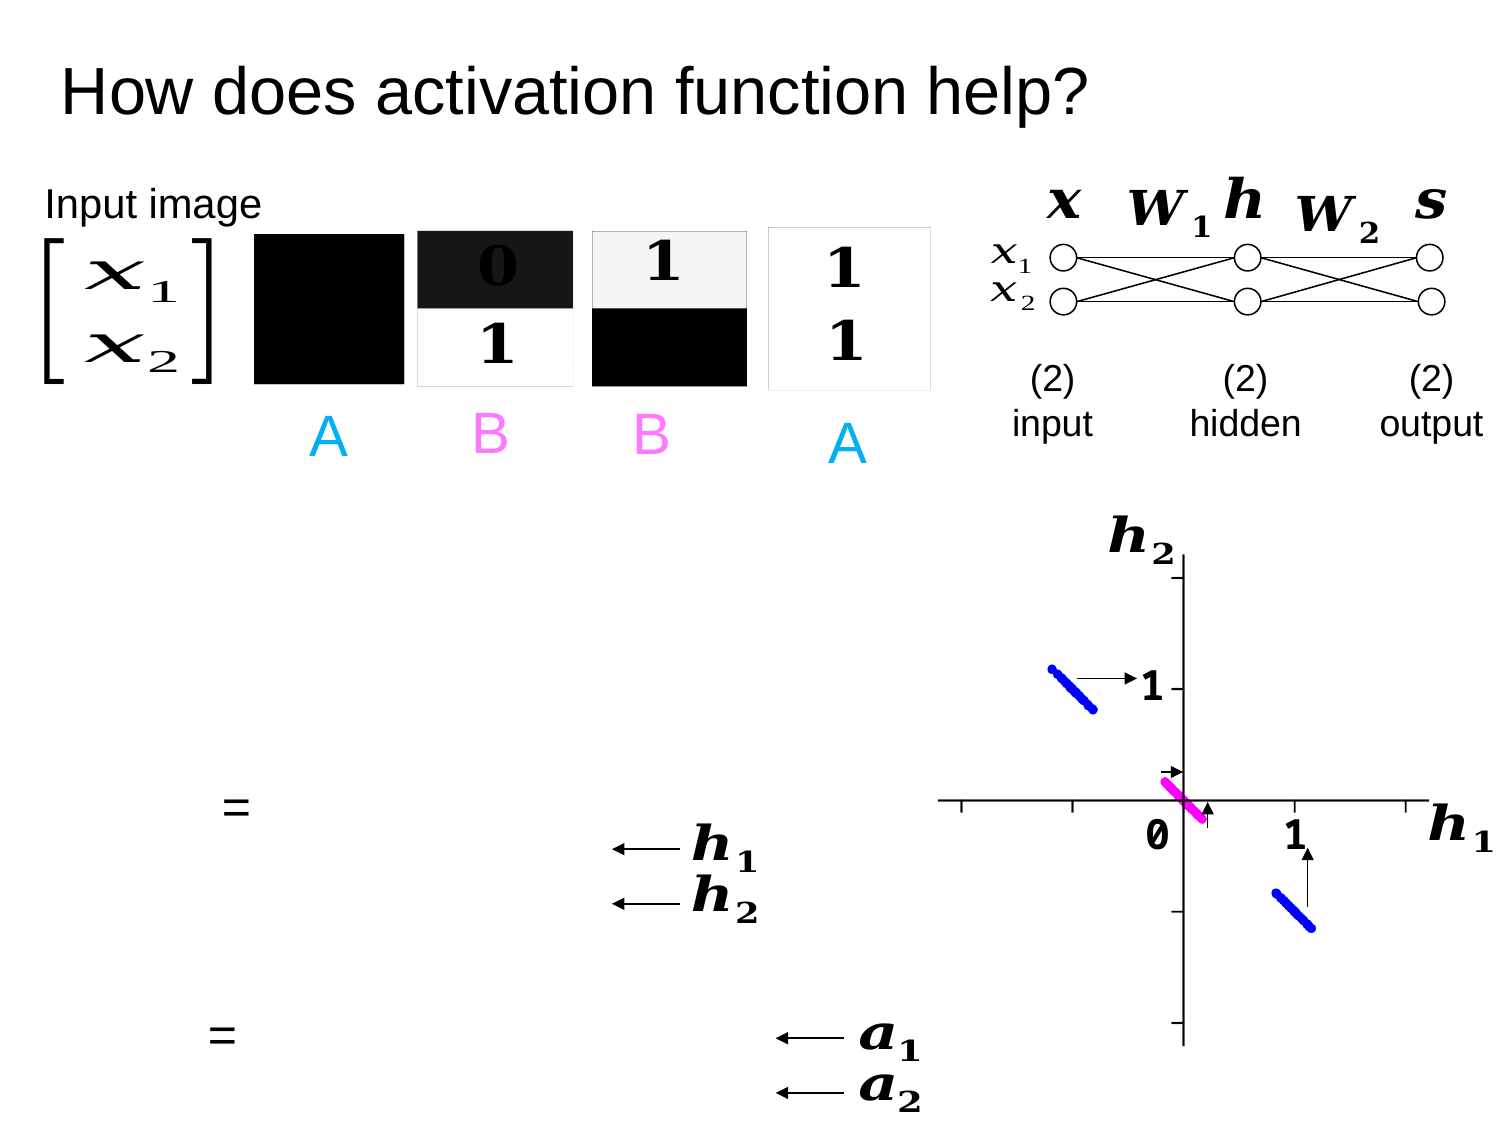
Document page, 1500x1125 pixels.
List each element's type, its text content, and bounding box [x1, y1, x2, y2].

text_box How does activation function help? [45, 41, 1371, 134]
text_box B [456, 421, 530, 467]
text_box [1050, 288, 1077, 315]
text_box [1076, 251, 1235, 297]
text_box A [294, 417, 441, 479]
text_box Input image [18, 141, 288, 262]
picture [914, 532, 1452, 1067]
text_box [1235, 244, 1261, 271]
picture [211, 201, 958, 417]
text_box [1416, 244, 1444, 271]
text_box [1050, 244, 1075, 271]
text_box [1260, 257, 1417, 301]
text_box [1420, 288, 1445, 315]
text_box A [813, 425, 889, 486]
text_box B [617, 420, 691, 468]
text_box [1234, 288, 1258, 315]
